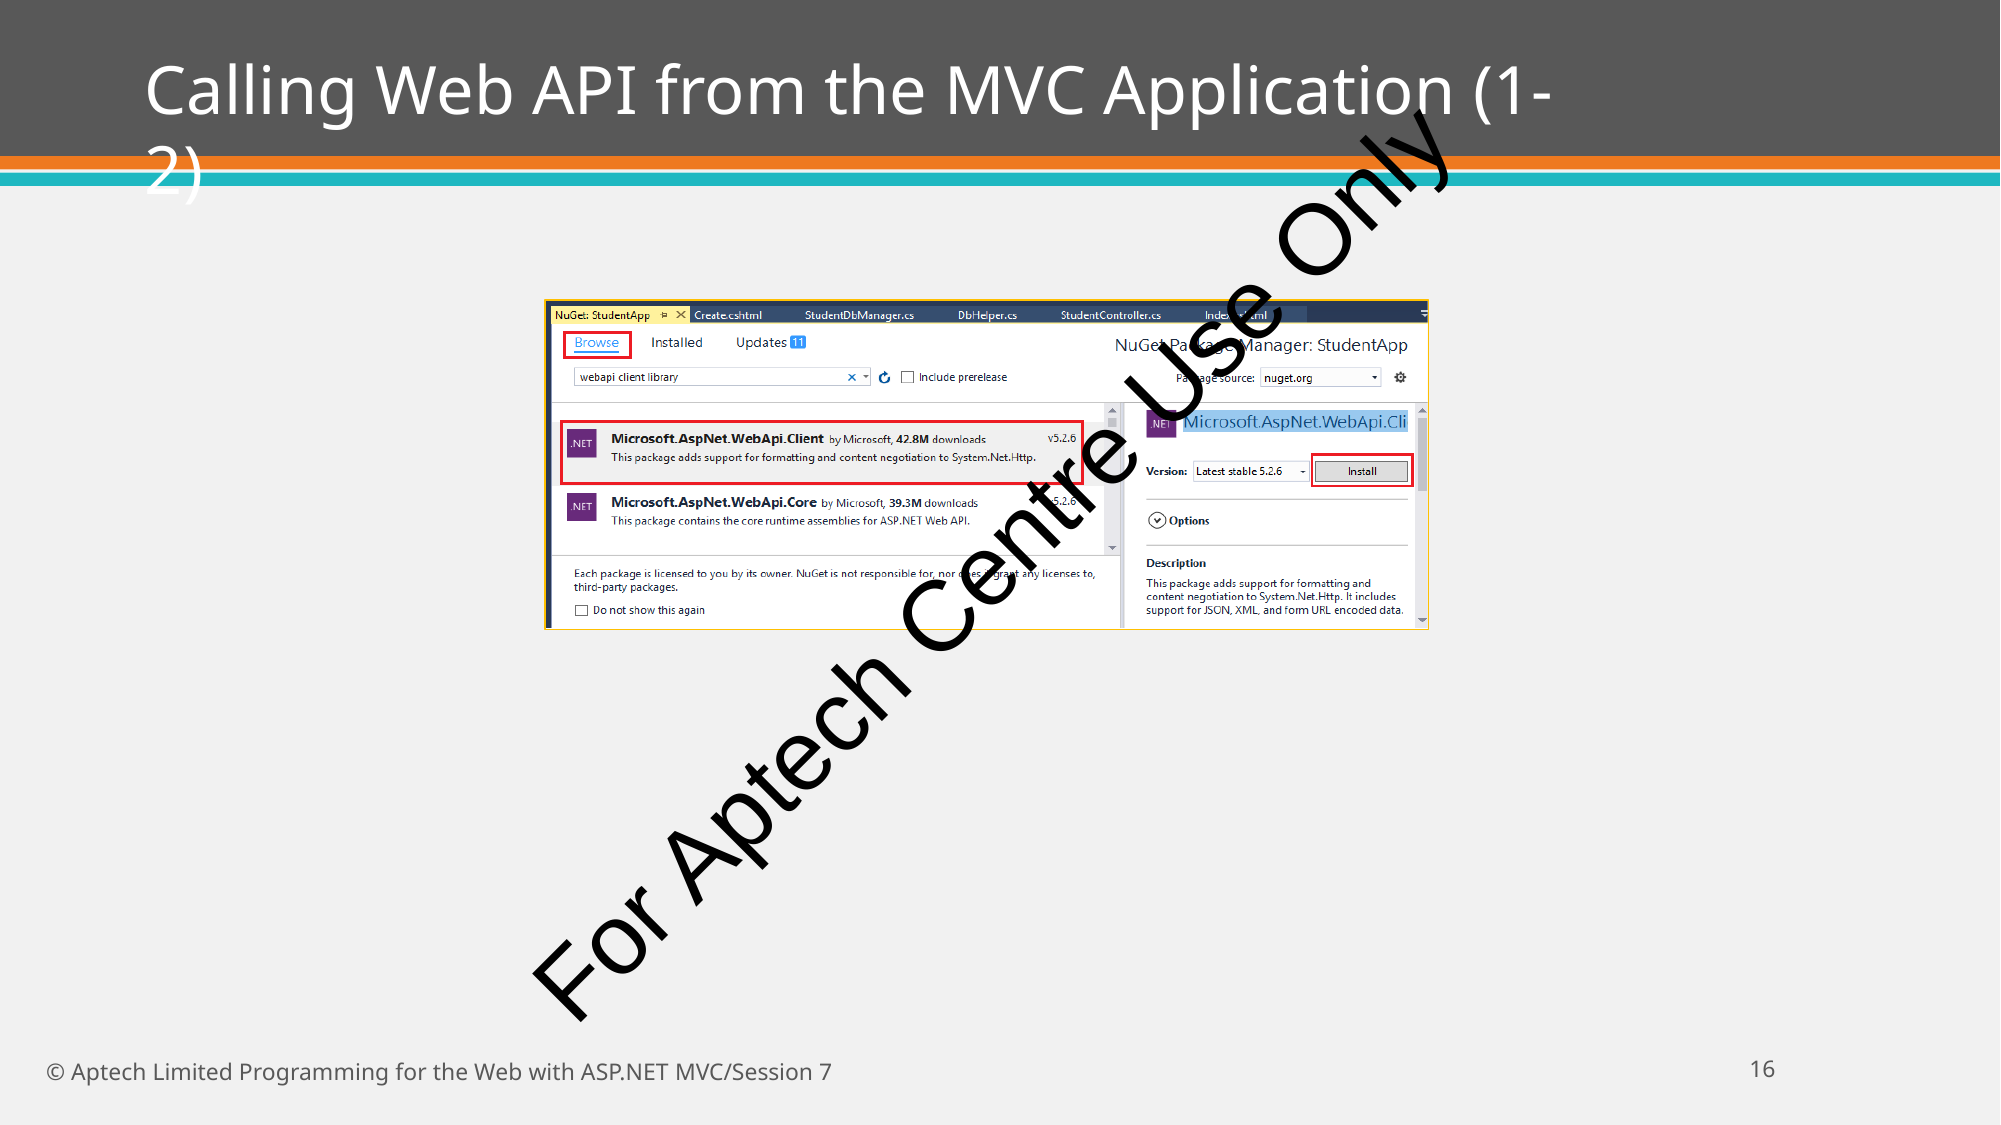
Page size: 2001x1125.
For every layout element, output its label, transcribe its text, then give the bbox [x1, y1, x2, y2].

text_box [543, 298, 1430, 631]
slide_number 11 [1743, 1048, 1779, 1125]
title Calling Web API from the MVC Application (1-2) [142, 46, 1609, 236]
text_box For Aptech Centre Use Only [1193, 81, 1481, 297]
text_box For Aptech Centre Use Only [518, 638, 995, 1043]
footer © Aptech Limited Programming for the Web with ASP.NET MVC/Session 7 [43, 1057, 836, 1125]
